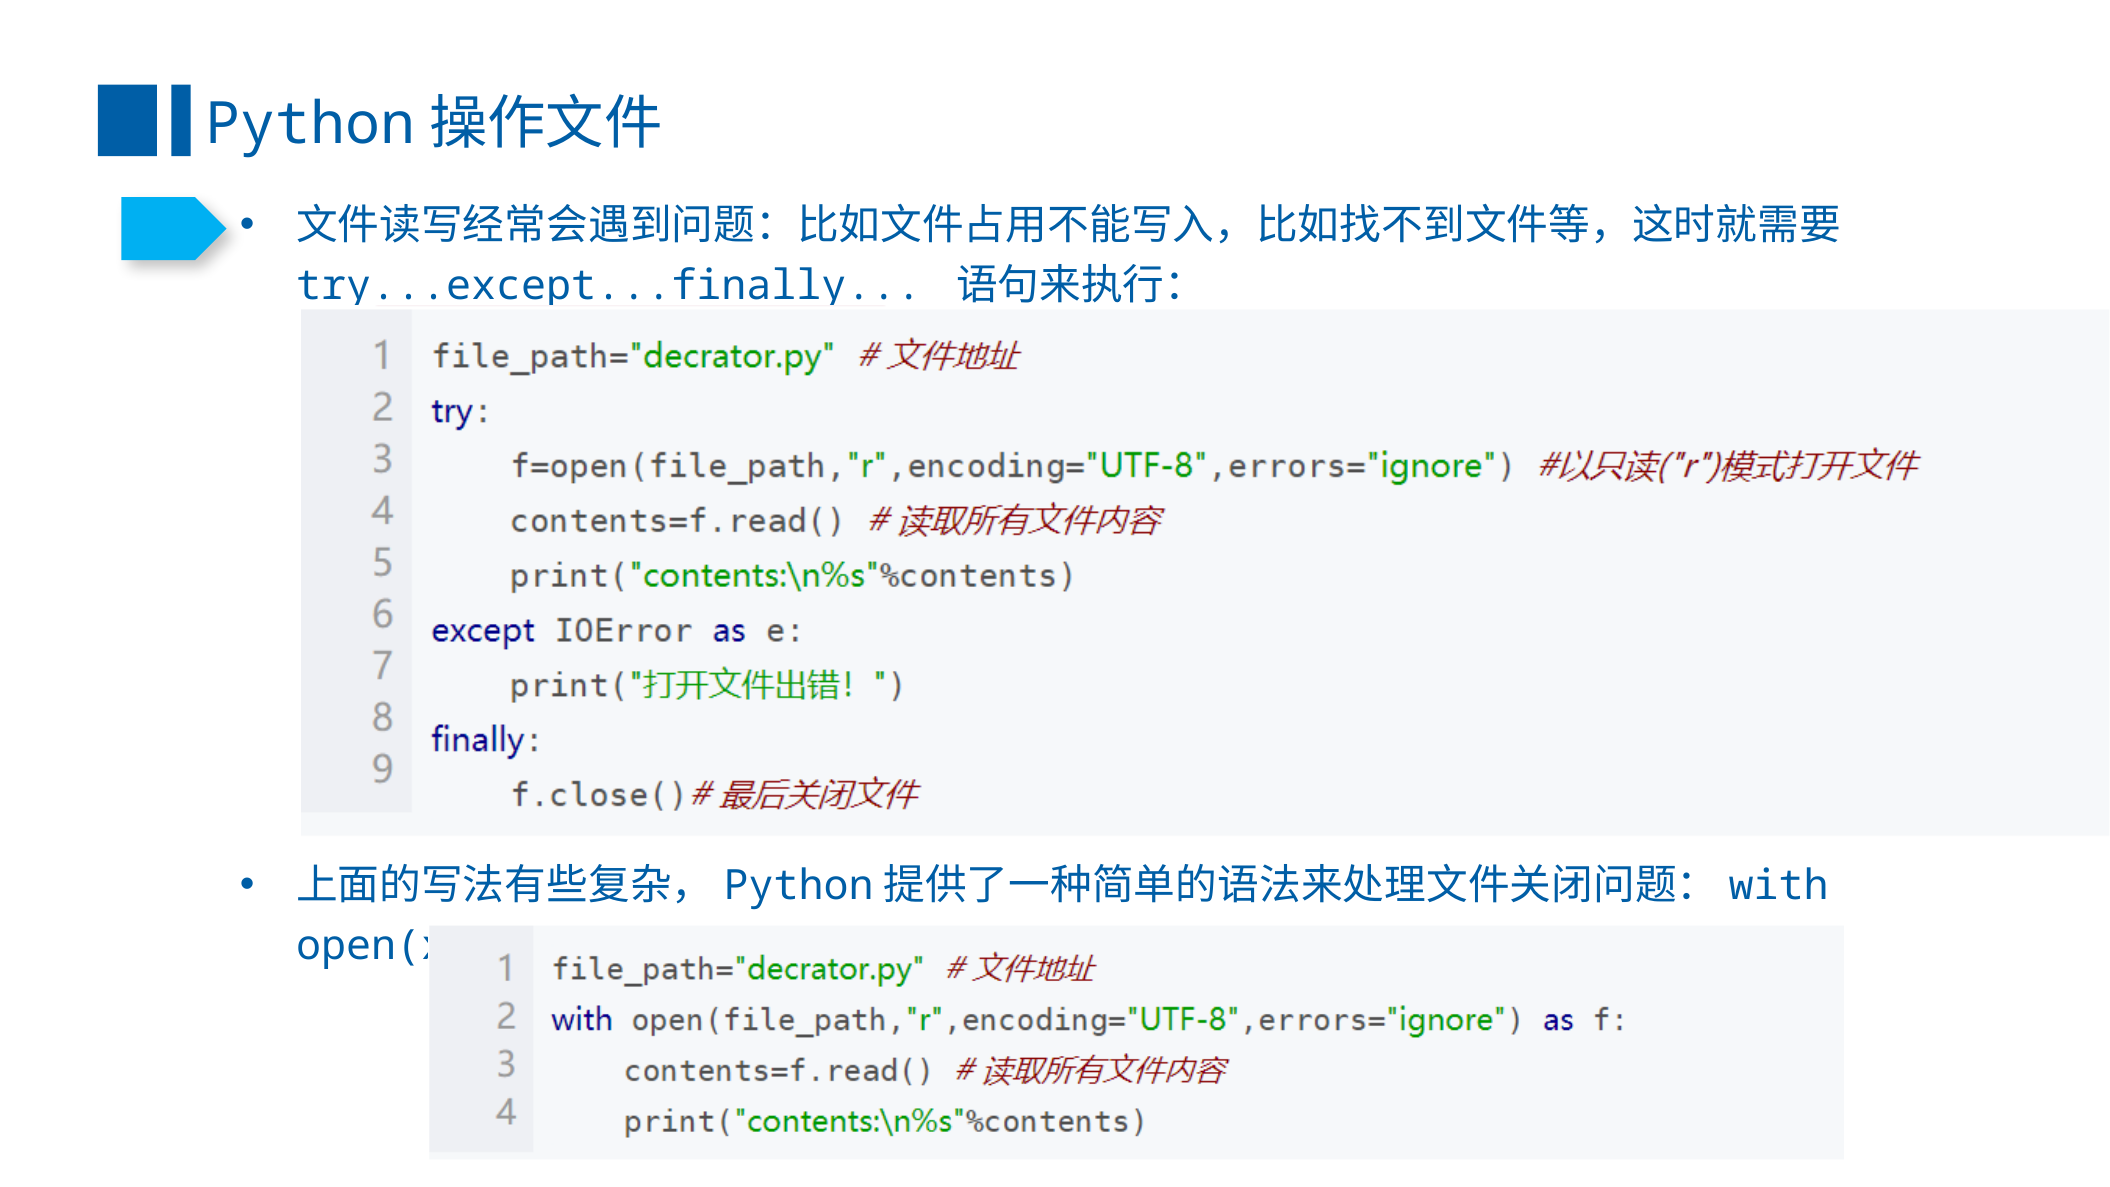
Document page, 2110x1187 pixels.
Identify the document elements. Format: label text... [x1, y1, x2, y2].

picture [428, 923, 1844, 1174]
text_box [97, 77, 986, 164]
text_box [120, 196, 223, 262]
text_box 文件读写经常会遇到问题：比如文件占用不能写入，比如找不到文件等，这时就需要try...except...finally... 语句来执行： 上面的写法有些复杂，Python提供了一种简单的语法来处理文件关闭问题：with open(xx,...) as xx： [223, 179, 2083, 976]
picture [301, 305, 2110, 847]
